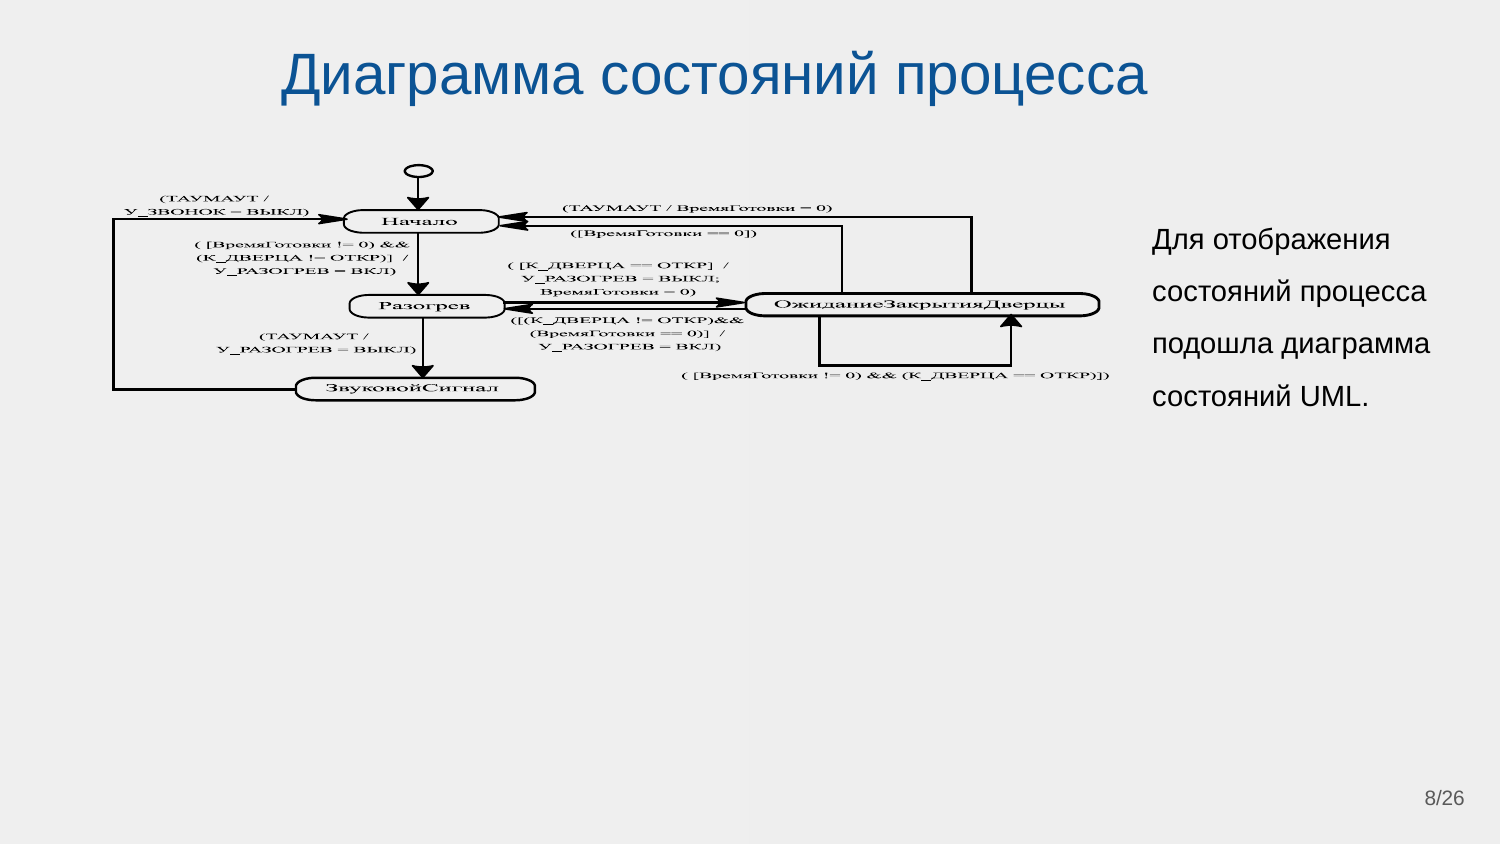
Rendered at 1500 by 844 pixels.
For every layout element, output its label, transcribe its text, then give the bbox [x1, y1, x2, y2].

title Диаграмма состояний процесса [0, 0, 1430, 122]
list Для отображения состояний процесса подошла диаграмма состояний UML. [1137, 127, 1468, 565]
slide_number 8/26 [1389, 764, 1480, 830]
picture [63, 141, 1119, 779]
